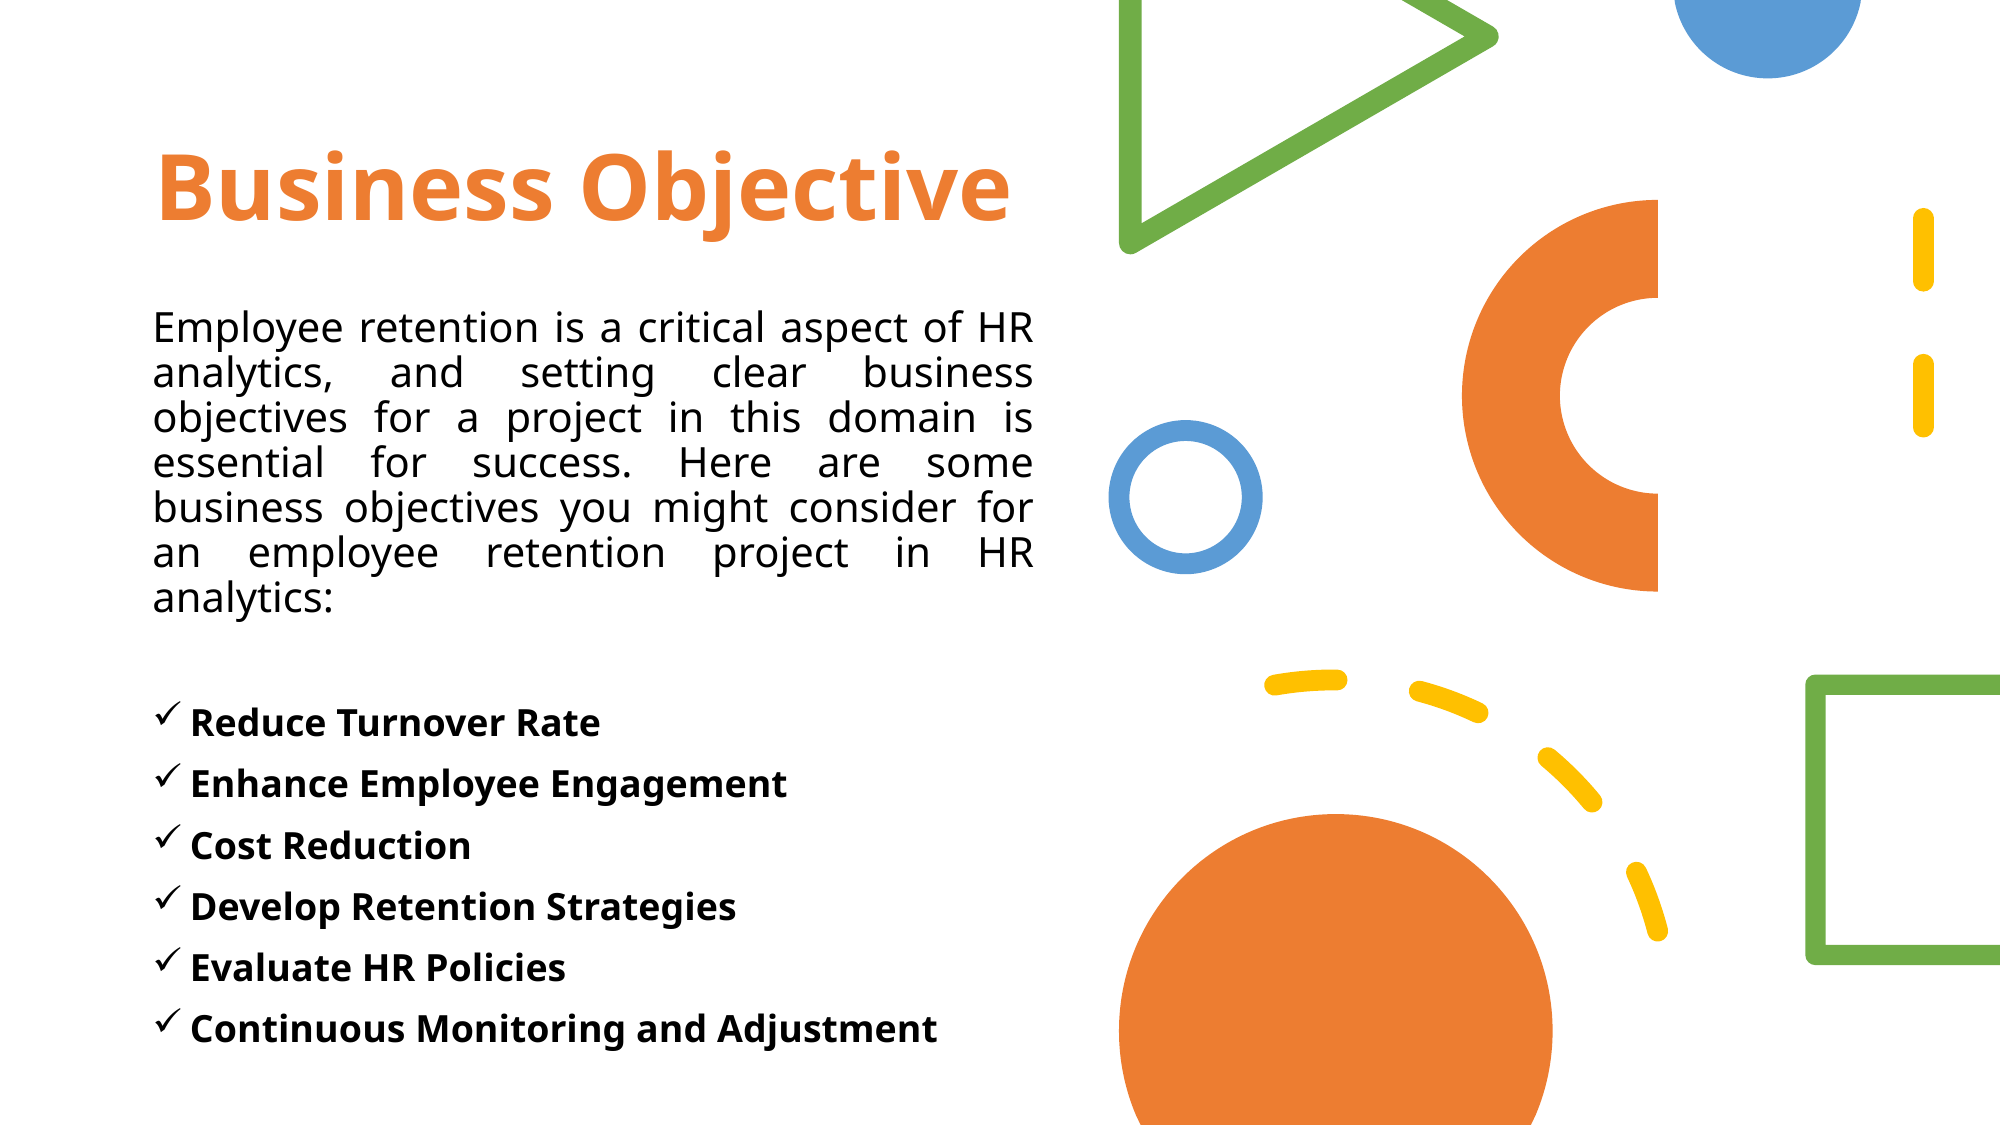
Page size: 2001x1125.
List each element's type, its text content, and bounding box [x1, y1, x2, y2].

title Business Objective [139, 82, 1051, 300]
text_box [1118, 0, 1499, 255]
text_box [1460, 198, 1659, 593]
text_box [1117, 429, 1254, 565]
text_box [1117, 813, 1554, 1125]
text_box [1274, 679, 1664, 977]
text_box [0, 0, 2000, 1125]
text_box [1805, 674, 2000, 966]
text_box [1673, 0, 1862, 80]
list Employee retention is a critical aspect of HR analytics, and setting clear business objectives for a project in this domain is essential for success. Here are some business objectives you might consider for an employee retention project in HR analytics: Reduce Turnover Rate Enhance Employee Engagement Cost Reduction Develop Retention Strategies Evaluate HR Policies Continuous Monitoring and Adjustment [137, 299, 1050, 1014]
